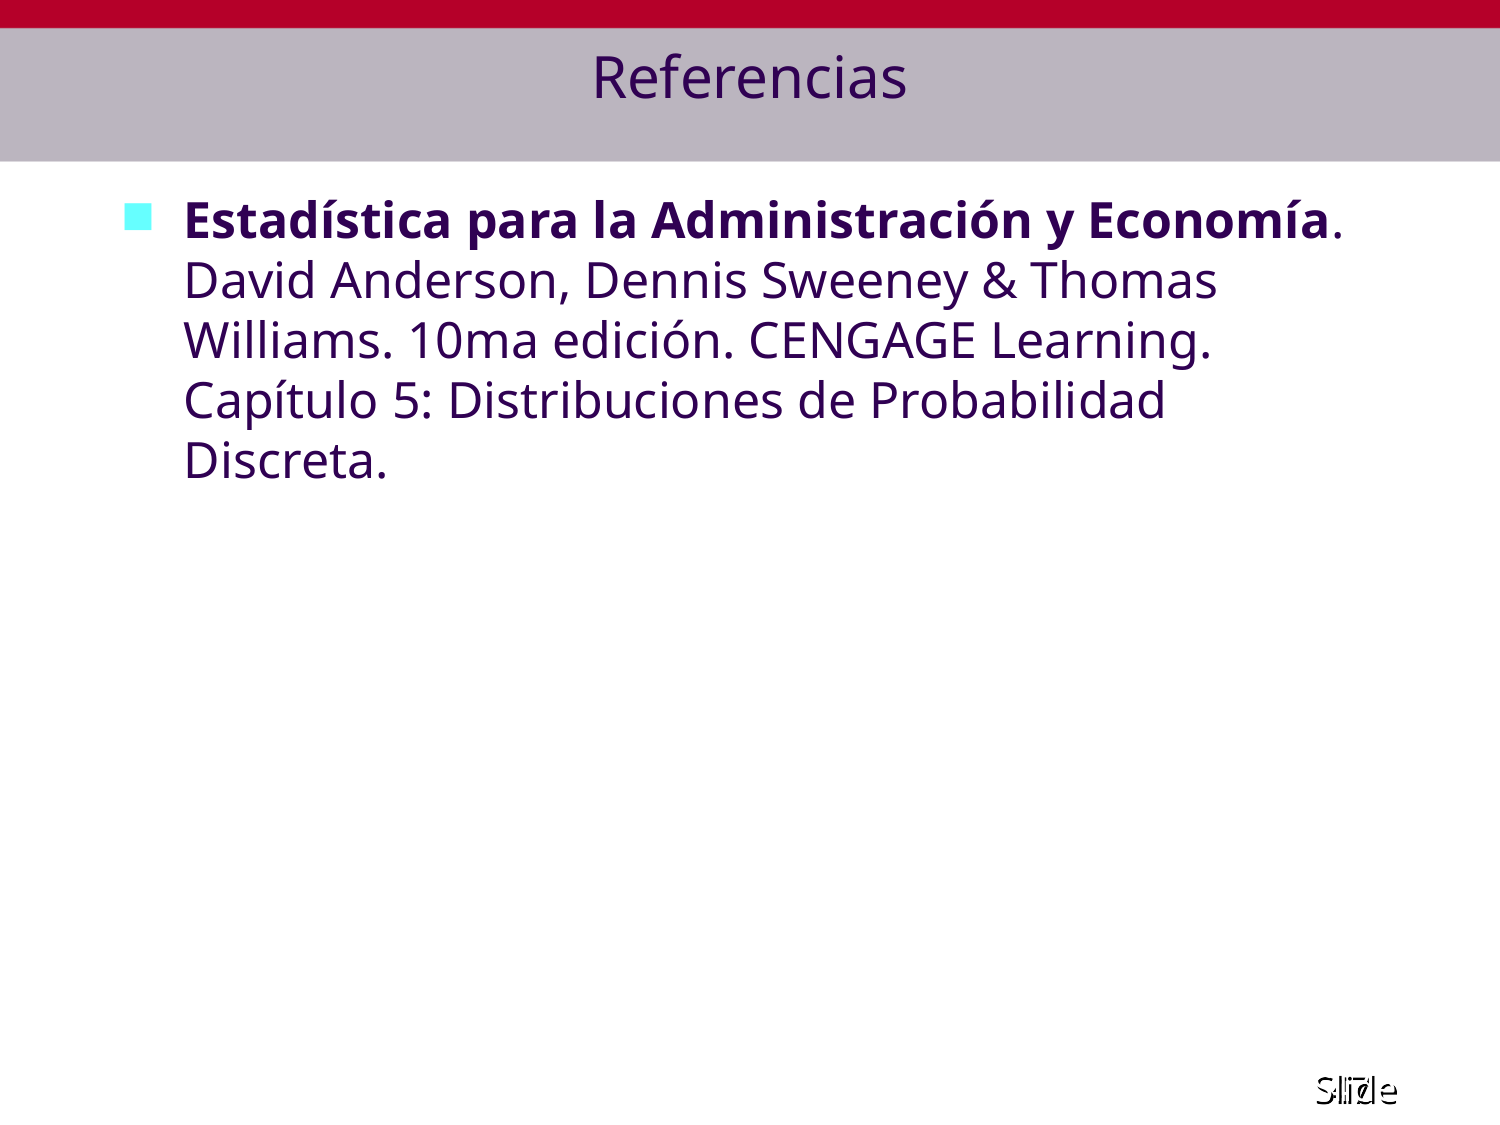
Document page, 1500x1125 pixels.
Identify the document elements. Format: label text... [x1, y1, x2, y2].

picture [0, 0, 1500, 1125]
text_box Referencias [112, 30, 1388, 121]
text_box Estadística para la Administración y Economía. David Anderson, Dennis Sweeney & Thomas Williams. 10ma edición. CENGAGE Learning. Capítulo 5: Distribuciones de Probabilidad Discreta. [112, 180, 1388, 943]
